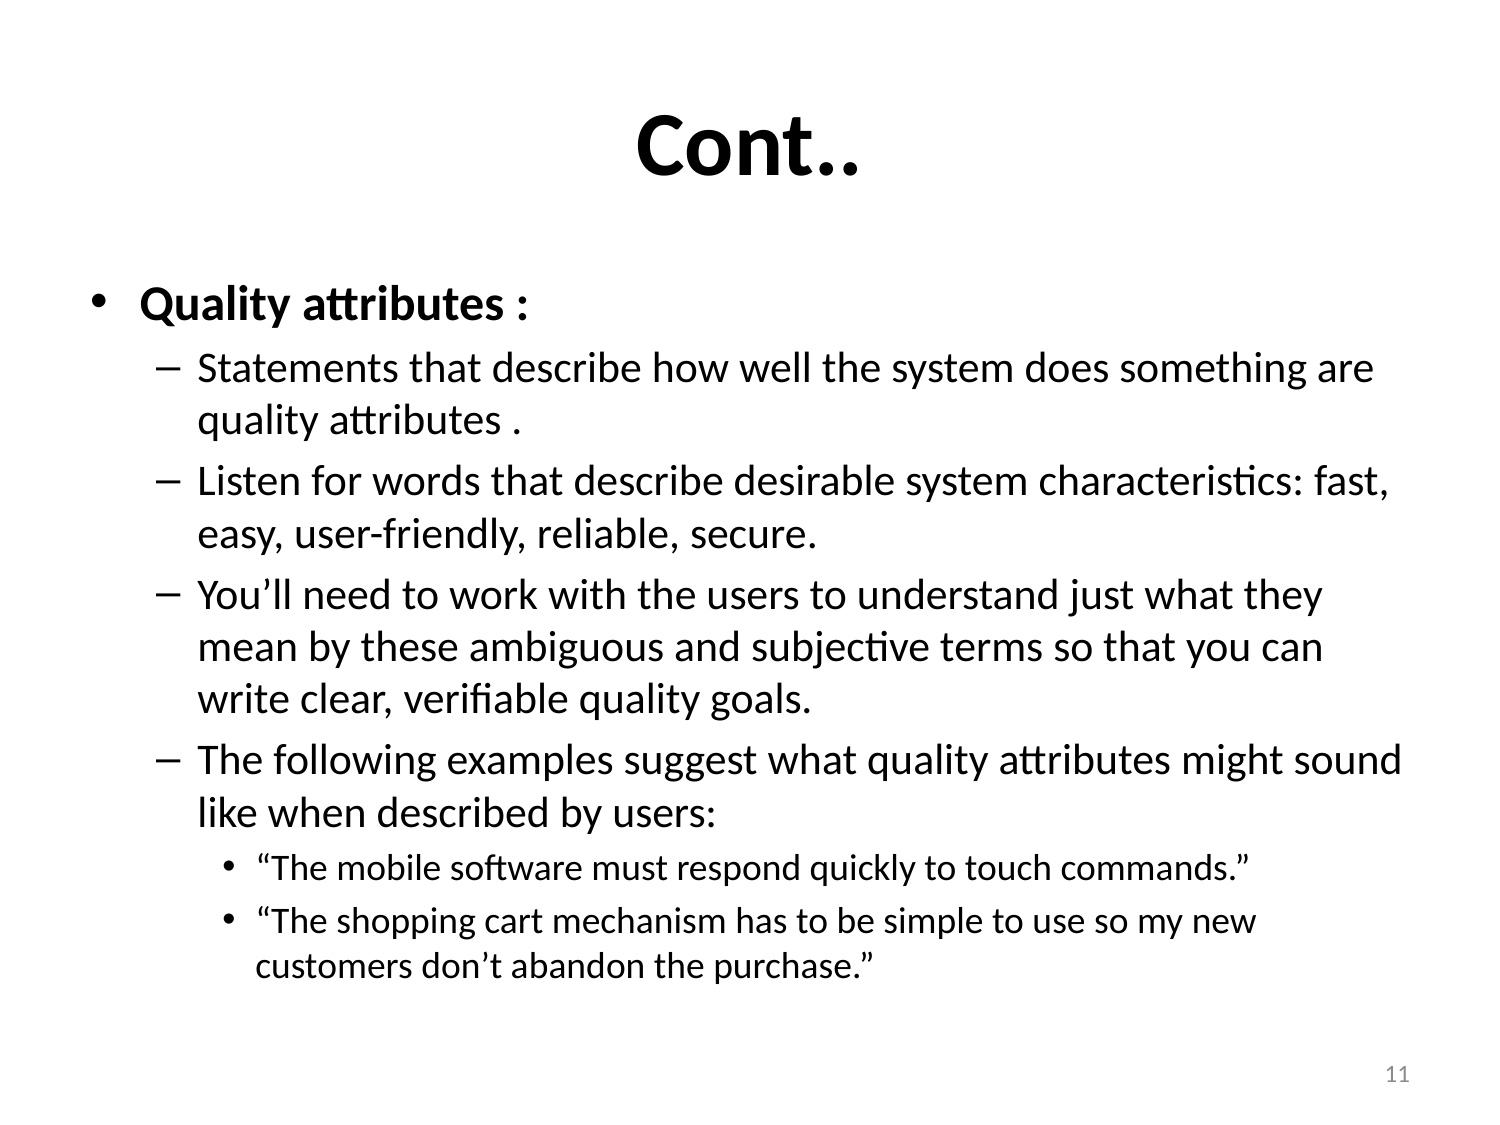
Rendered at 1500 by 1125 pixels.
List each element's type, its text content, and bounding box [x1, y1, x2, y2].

title Cont.. [75, 45, 1425, 233]
slide_number 11 [1074, 1042, 1425, 1103]
list Quality attributes : Statements that describe how well the system does something are quality attributes . Listen for words that describe desirable system characteristics: fast, easy, user-friendly, reliable, secure. You’ll need to work with the users to understand just what they mean by these ambiguous and subjective terms so that you can write clear, verifiable quality goals. The following examples suggest what quality attributes might sound like when described by users: “The mobile software must respond quickly to touch commands.” “The shopping cart mechanism has to be simple to use so my new customers don’t abandon the purchase.” [75, 262, 1425, 1005]
